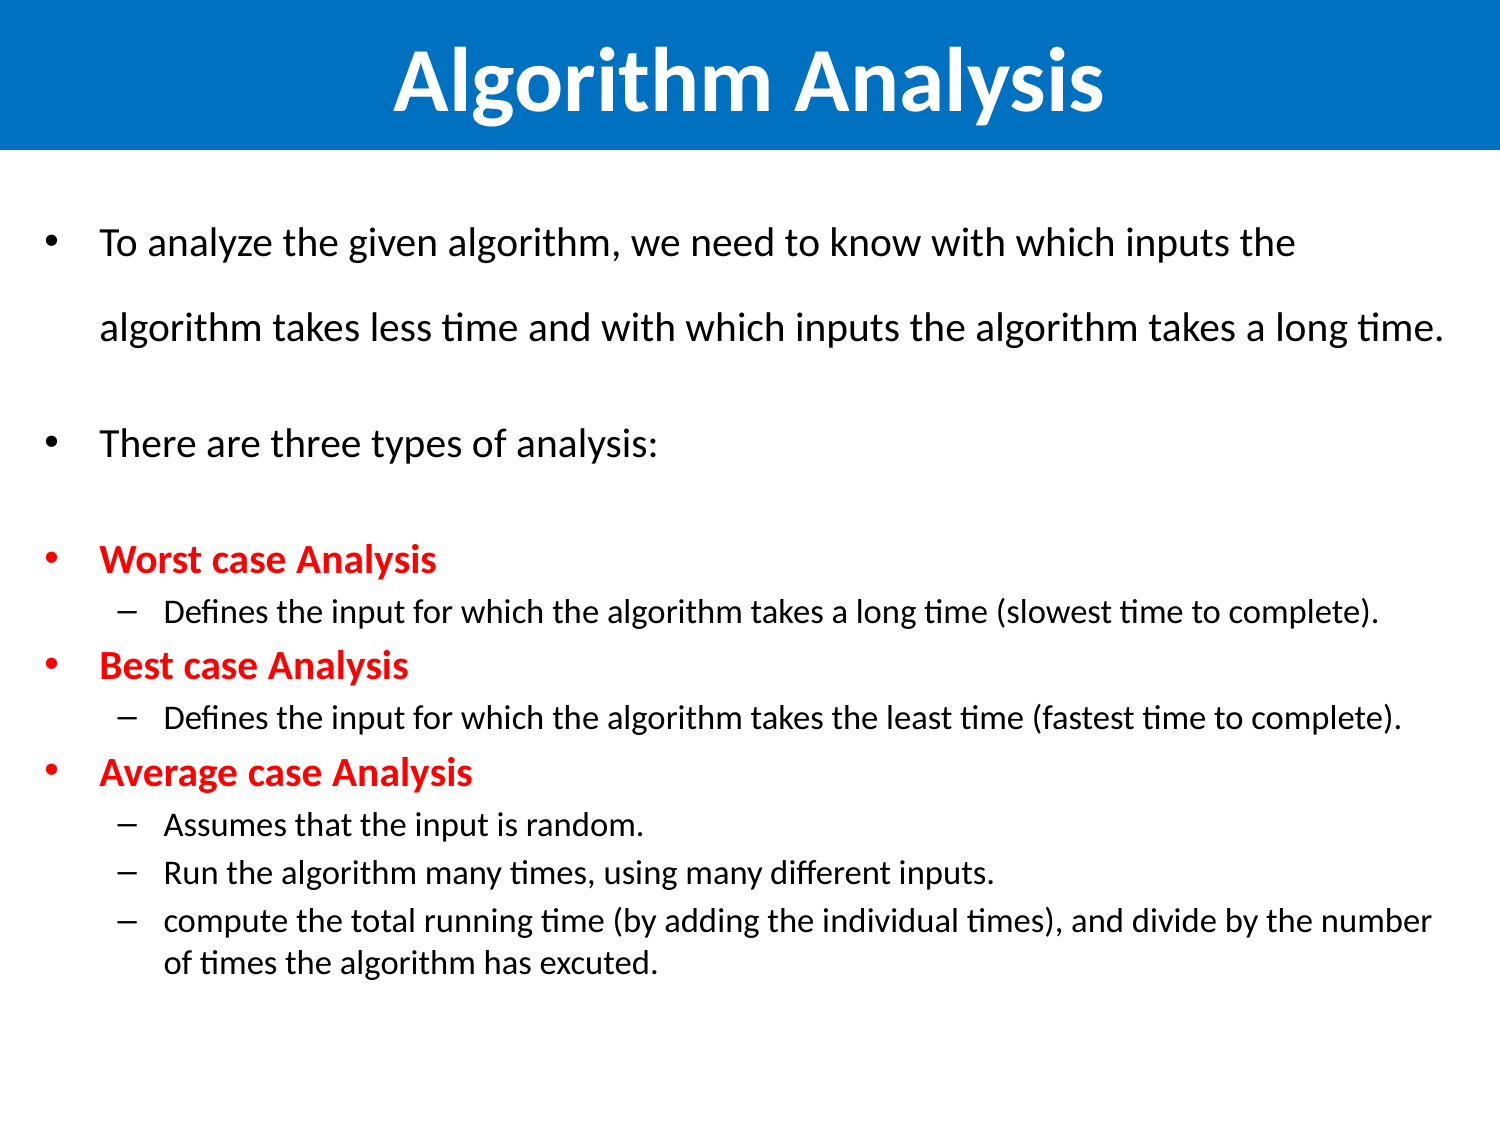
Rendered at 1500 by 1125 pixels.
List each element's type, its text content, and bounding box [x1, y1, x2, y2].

title Algorithm Analysis [0, 0, 1500, 150]
list To analyze the given algorithm, we need to know with which inputs the algorithm takes less time and with which inputs the algorithm takes a long time. There are three types of analysis: Worst case Analysis Defines the input for which the algorithm takes a long time (slowest time to complete). Best case Analysis Defines the input for which the algorithm takes the least time (fastest time to complete). Average case Analysis Assumes that the input is random. Run the algorithm many times, using many different inputs. compute the total running time (by adding the individual times), and divide by the number of times the algorithm has excuted. [29, 172, 1483, 1005]
